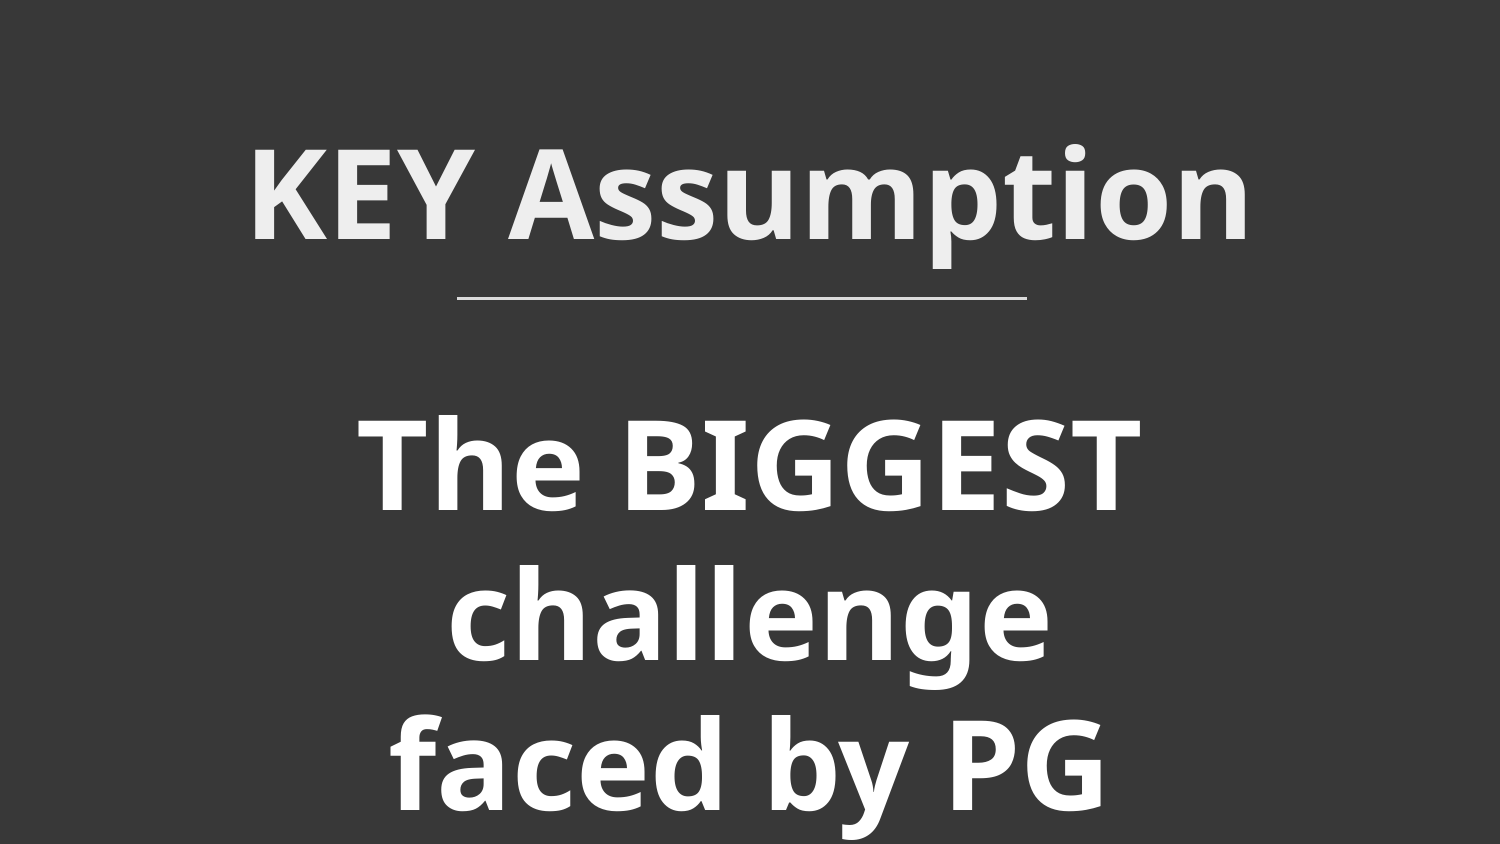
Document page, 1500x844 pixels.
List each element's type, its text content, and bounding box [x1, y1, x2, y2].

title The BIGGEST challenge faced by PG TA is their teaching in tutorial and lab sessions. [327, 370, 1173, 493]
title KEY Assumption [132, 99, 1368, 340]
